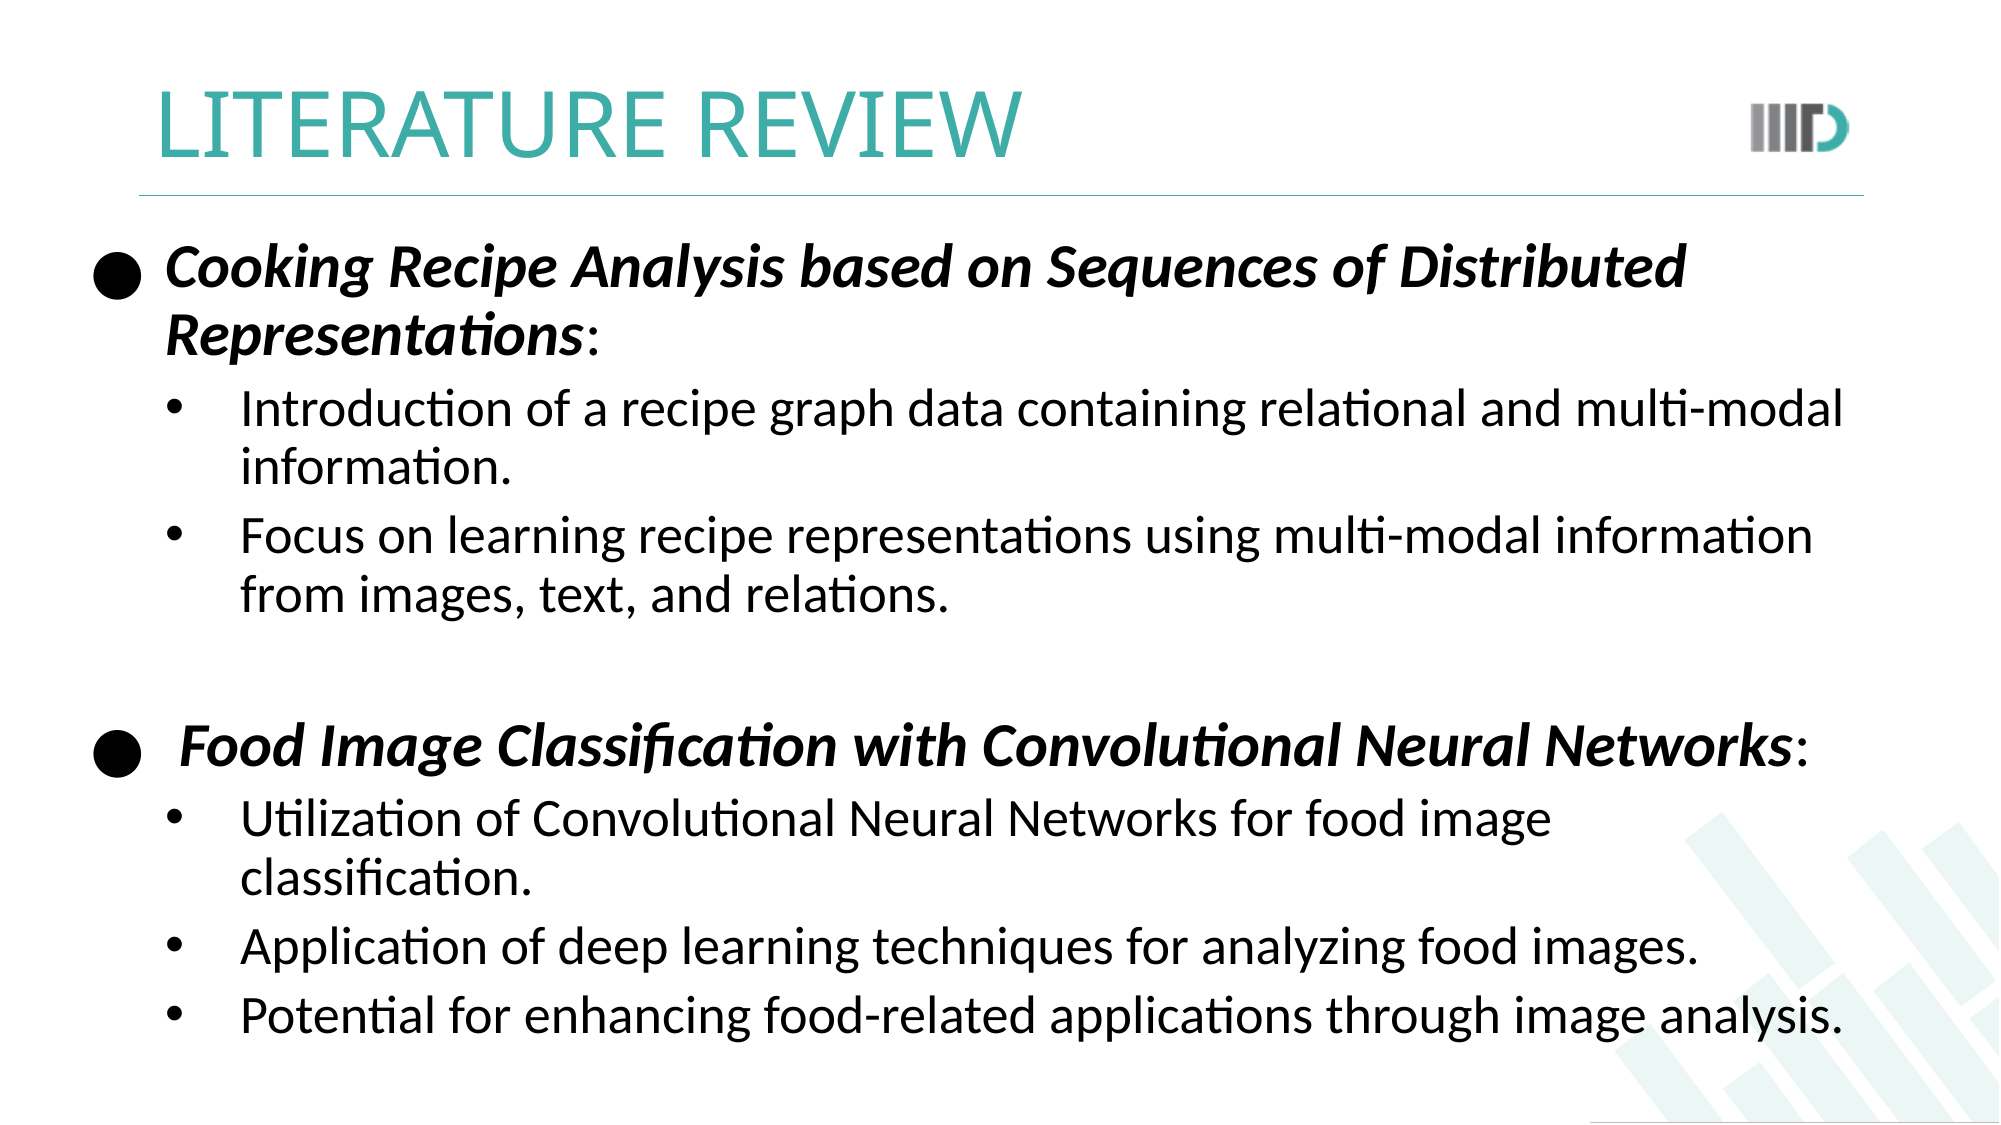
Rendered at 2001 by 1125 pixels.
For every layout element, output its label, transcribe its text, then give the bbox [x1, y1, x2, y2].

picture [1590, 785, 2000, 1125]
title LITERATURE REVIEW [138, 60, 1689, 196]
list Cooking Recipe Analysis based on Sequences of Distributed Representations: Introduction of a recipe graph data containing relational and multi-modal information. Focus on learning recipe representations using multi-modal information from images, text, and relations. Food Image Classification with Convolutional Neural Networks: Utilization of Convolutional Neural Networks for food image classification. Application of deep learning techniques for analyzing food images. Potential for enhancing food-related applications through image analysis. [0, 226, 1864, 1104]
picture [1732, 91, 1864, 165]
